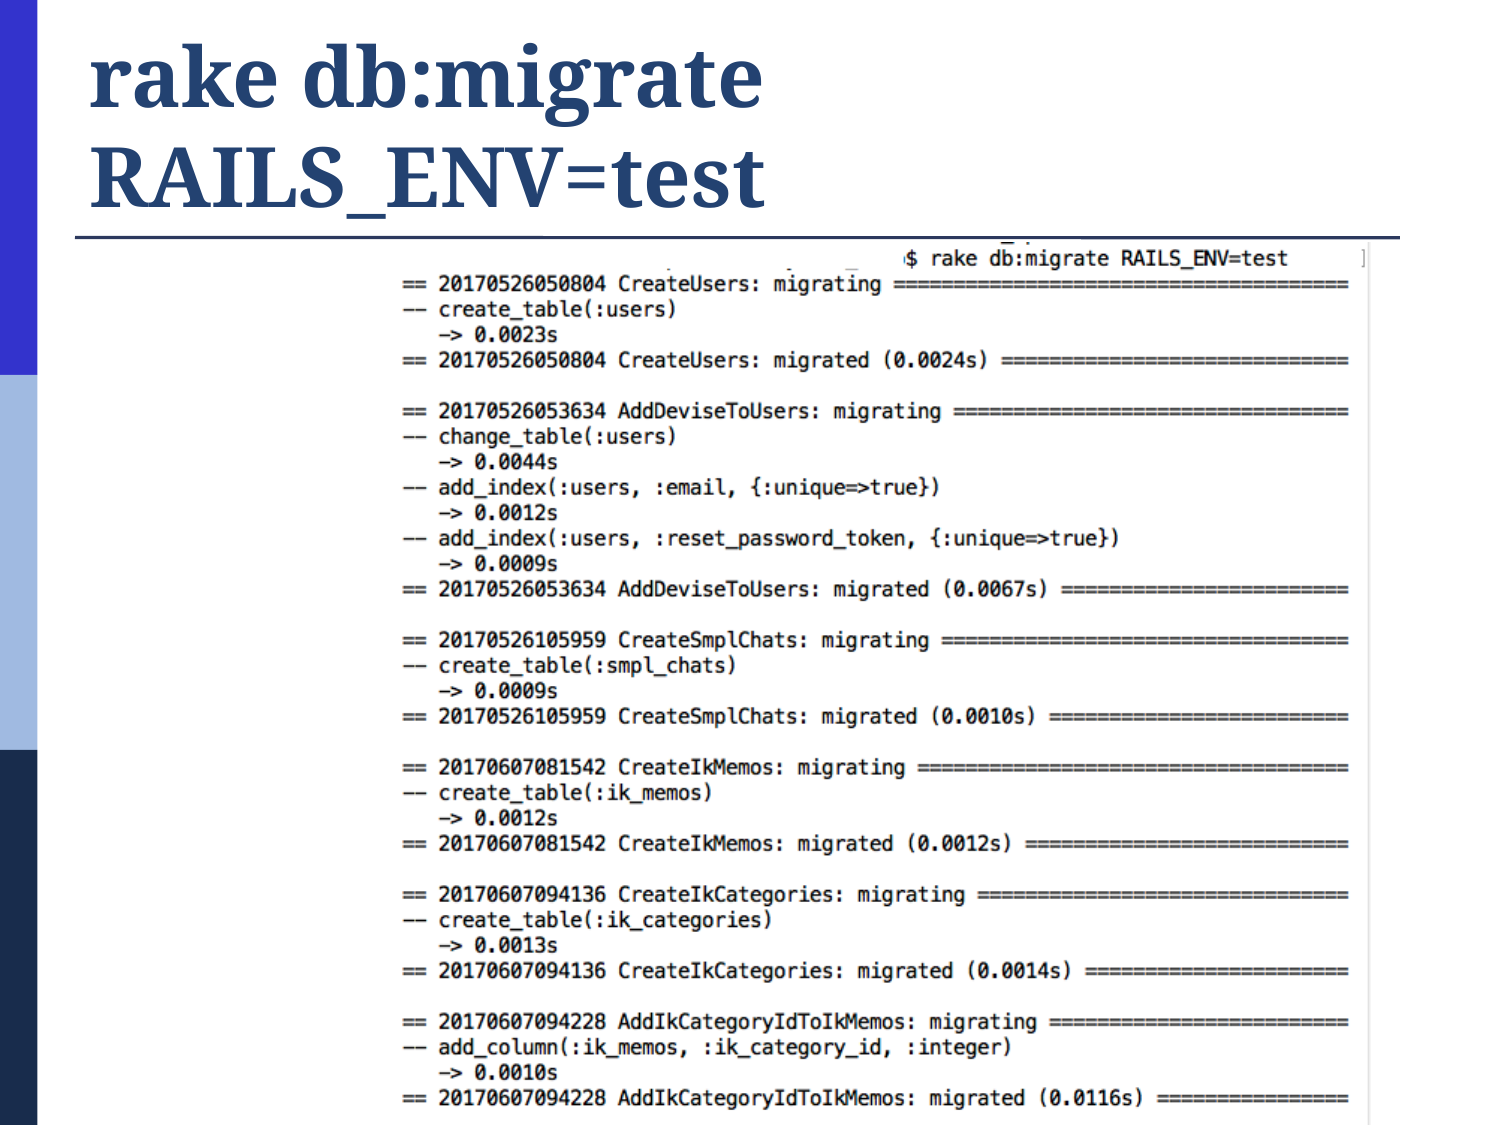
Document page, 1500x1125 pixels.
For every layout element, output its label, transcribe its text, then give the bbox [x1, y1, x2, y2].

title rake db:migrate RAILS_ENV=test [75, 0, 1425, 233]
picture [395, 242, 1371, 1125]
